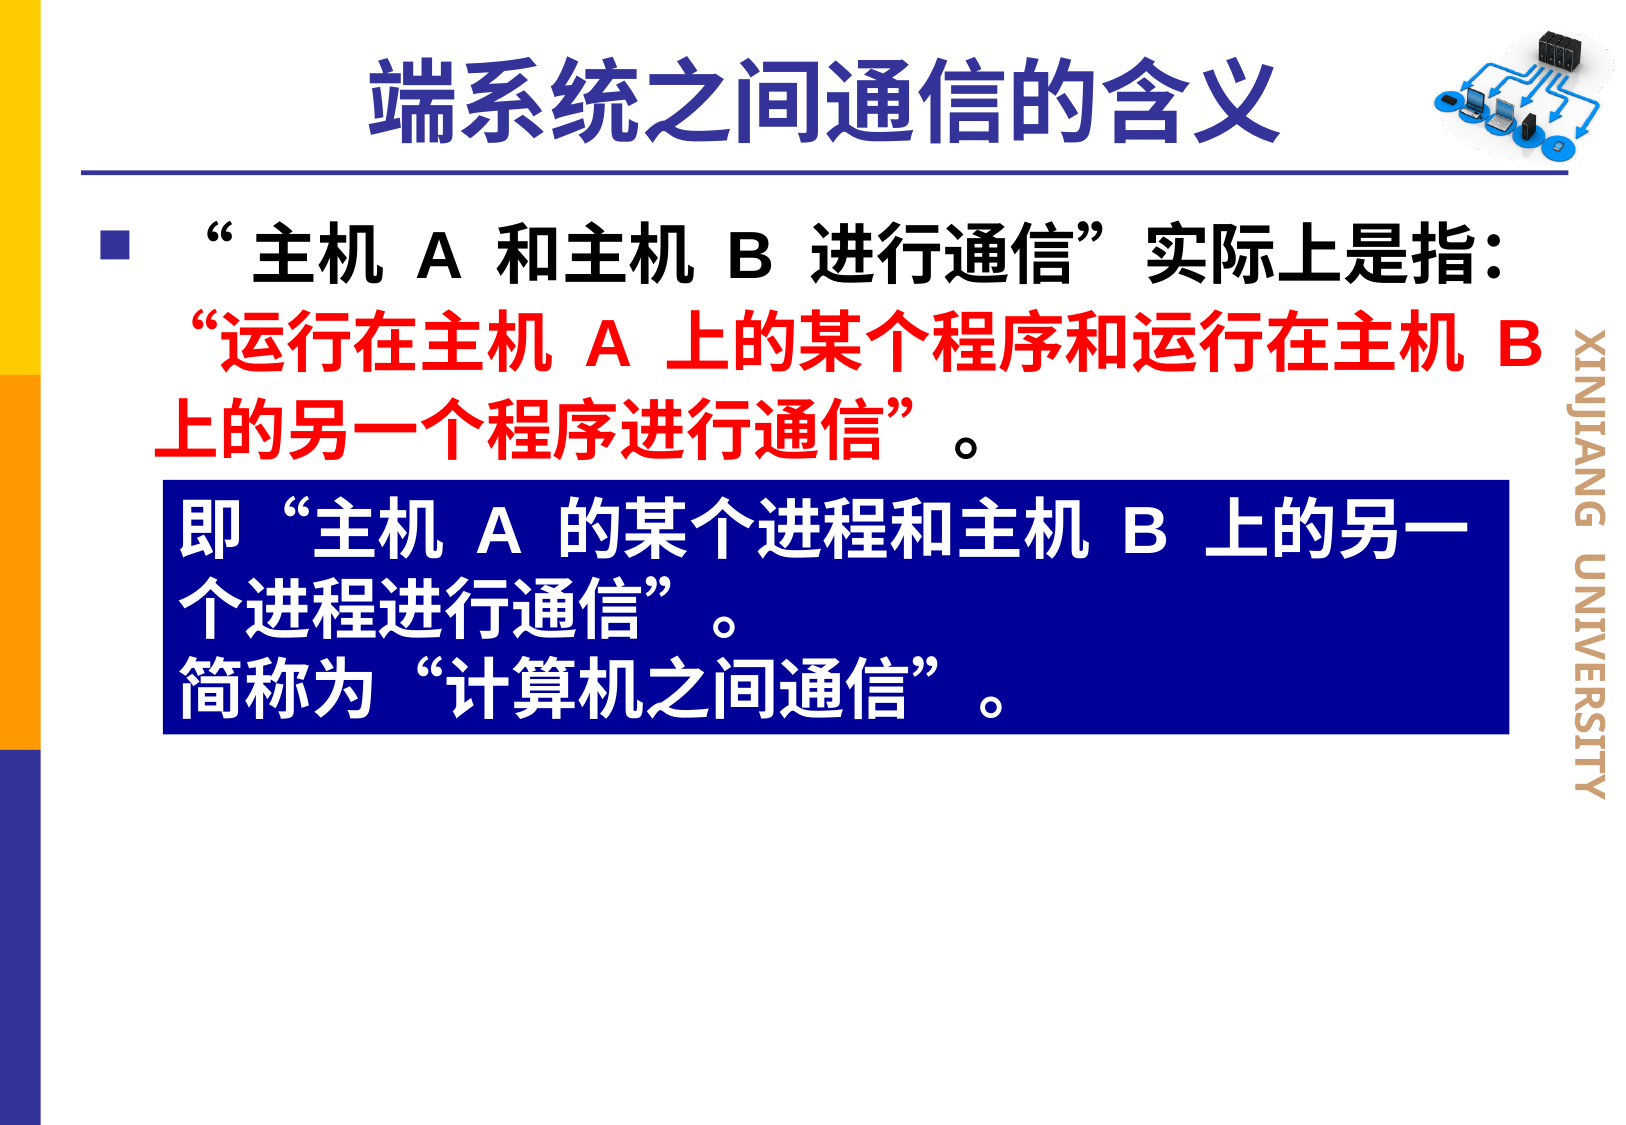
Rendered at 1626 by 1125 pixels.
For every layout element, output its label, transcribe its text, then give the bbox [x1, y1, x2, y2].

list “主机 A 和主机 B 进行通信”实际上是指：“运行在主机 A 上的某个程序和运行在主机 B 上的另一个程序进行通信”。 [81, 196, 1569, 1006]
title 端系统之间通信的含义 [81, 30, 1569, 161]
text_box 即“主机 A 的某个进程和主机 B 上的另一个进程进行通信”。 简称为“计算机之间通信”。 [162, 479, 1510, 735]
picture [1431, 30, 1616, 165]
